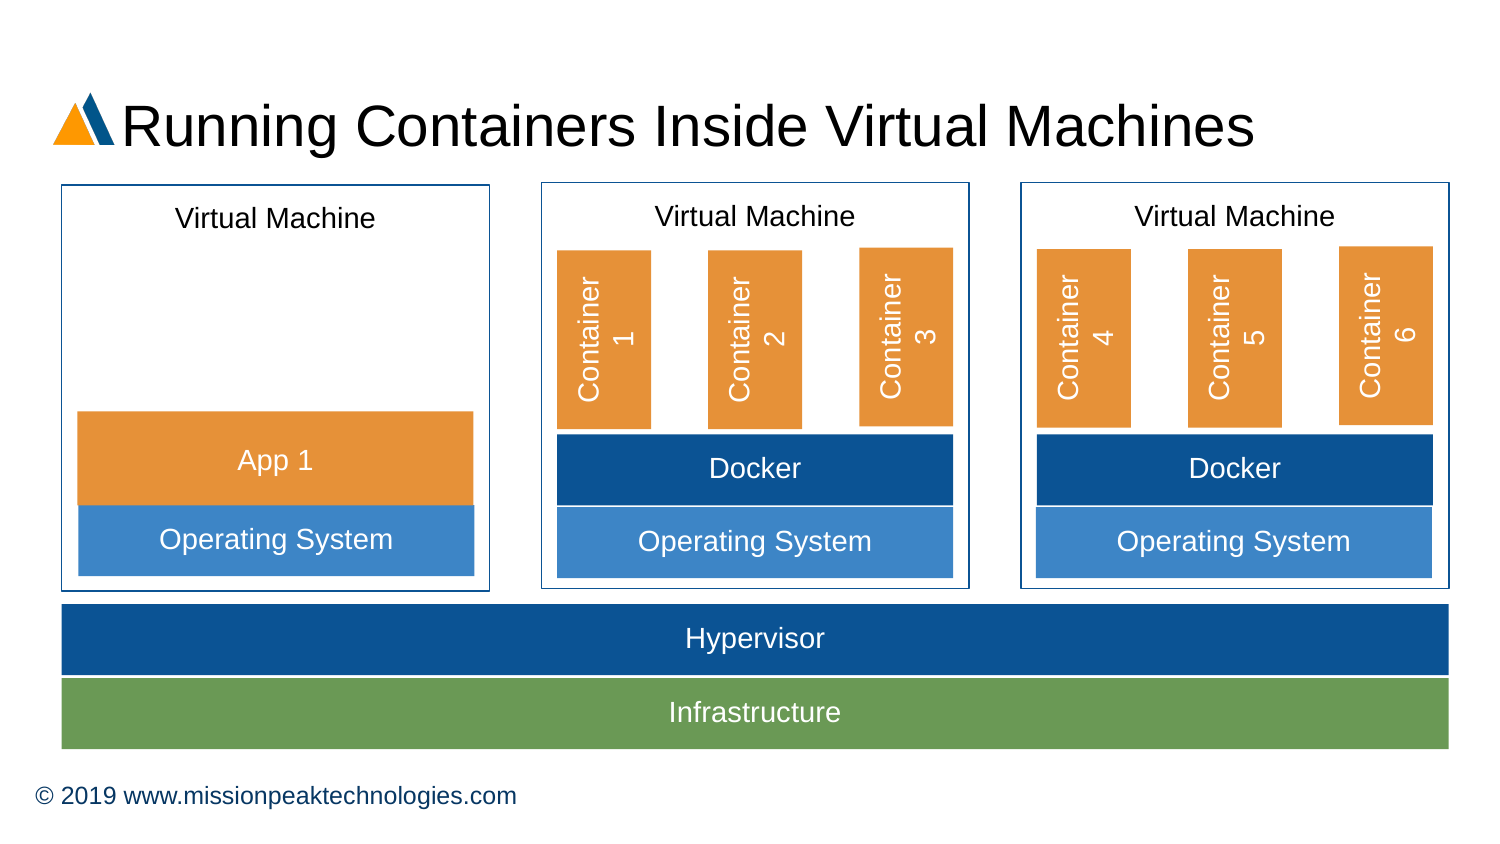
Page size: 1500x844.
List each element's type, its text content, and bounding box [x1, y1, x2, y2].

text_box Operating System [557, 507, 954, 579]
text_box Docker [557, 436, 954, 506]
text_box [1036, 246, 1434, 429]
text_box Docker [1036, 434, 1433, 506]
text_box Operating System [78, 505, 475, 577]
text_box Hypervisor [61, 604, 1449, 676]
text_box App 1 [77, 411, 474, 506]
text_box Virtual Machine [61, 184, 490, 592]
text_box Virtual Machine [541, 182, 970, 589]
text_box Operating System [1035, 507, 1432, 579]
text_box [556, 247, 954, 430]
text_box Virtual Machine [1021, 182, 1449, 589]
text_box Infrastructure [61, 678, 1449, 750]
title Running Containers Inside Virtual Machines [106, 72, 1449, 167]
picture [51, 87, 106, 153]
